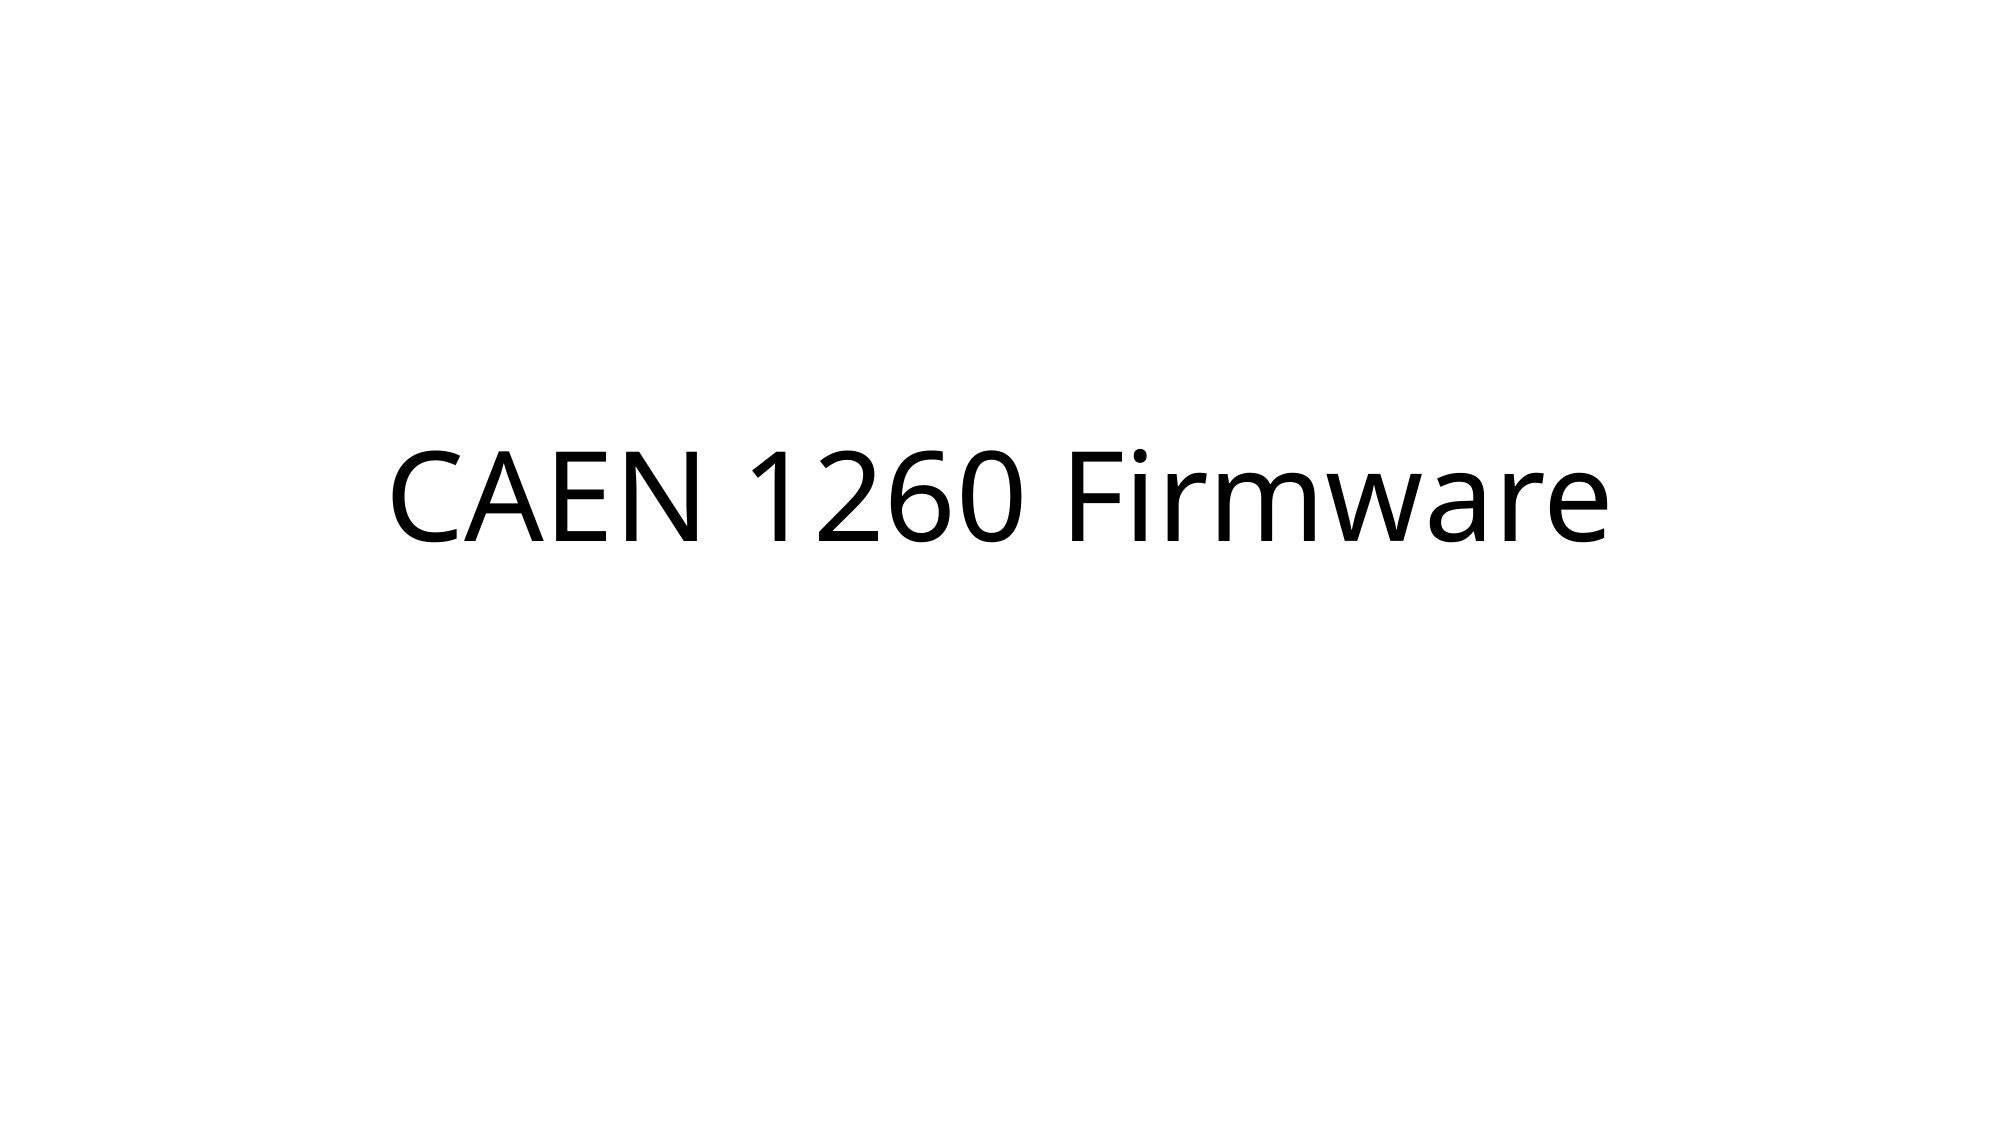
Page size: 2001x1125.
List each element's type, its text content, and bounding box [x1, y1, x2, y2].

title CAEN 1260 Firmware [249, 184, 1750, 576]
